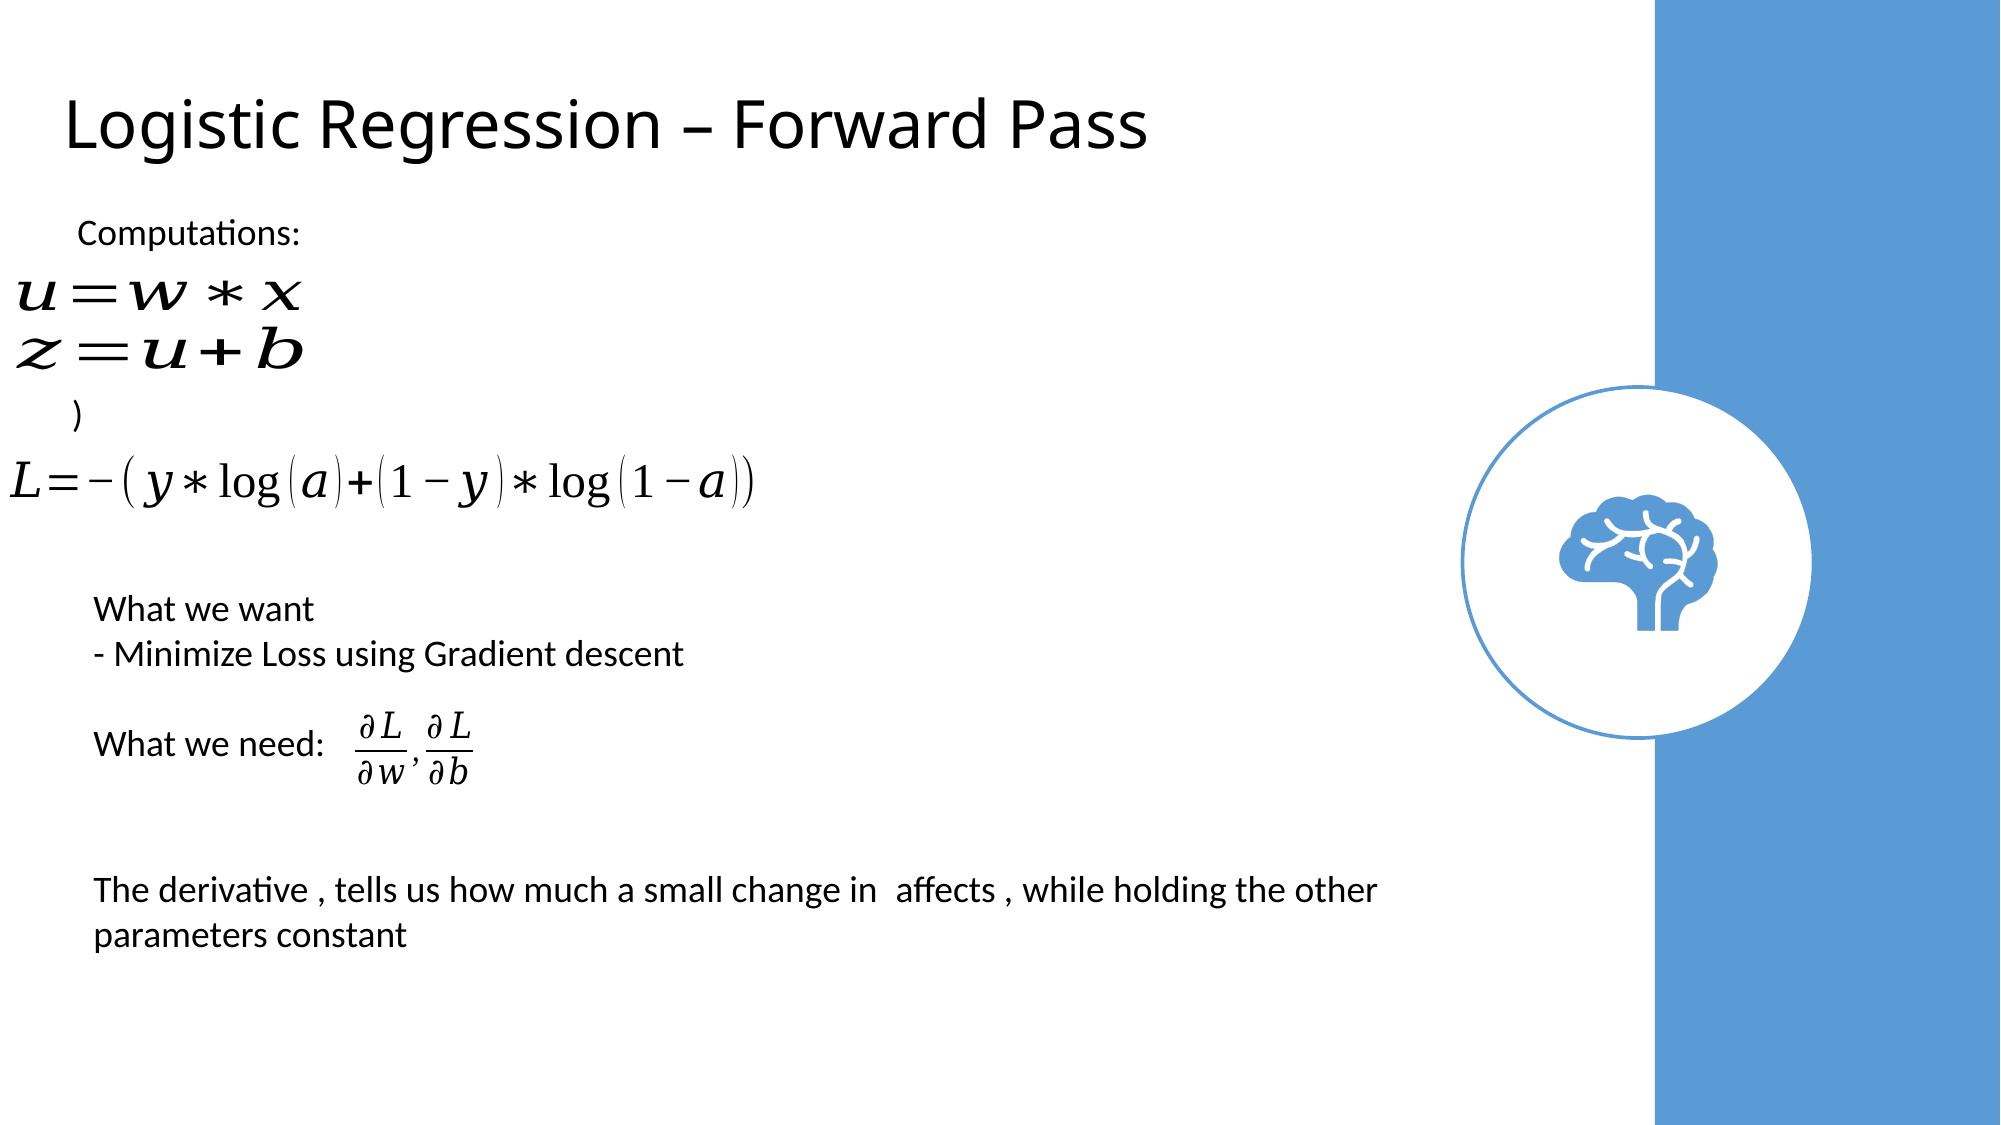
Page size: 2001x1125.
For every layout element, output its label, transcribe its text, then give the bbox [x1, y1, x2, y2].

picture [1544, 468, 1732, 657]
text_box What we want - Minimize Loss using Gradient descent What we need: [78, 576, 1208, 862]
text_box Computations: [62, 200, 414, 261]
text_box [1461, 385, 1815, 740]
text_box Logistic Regression – Forward Pass [48, 27, 1638, 227]
text_box [1654, 0, 2000, 1125]
